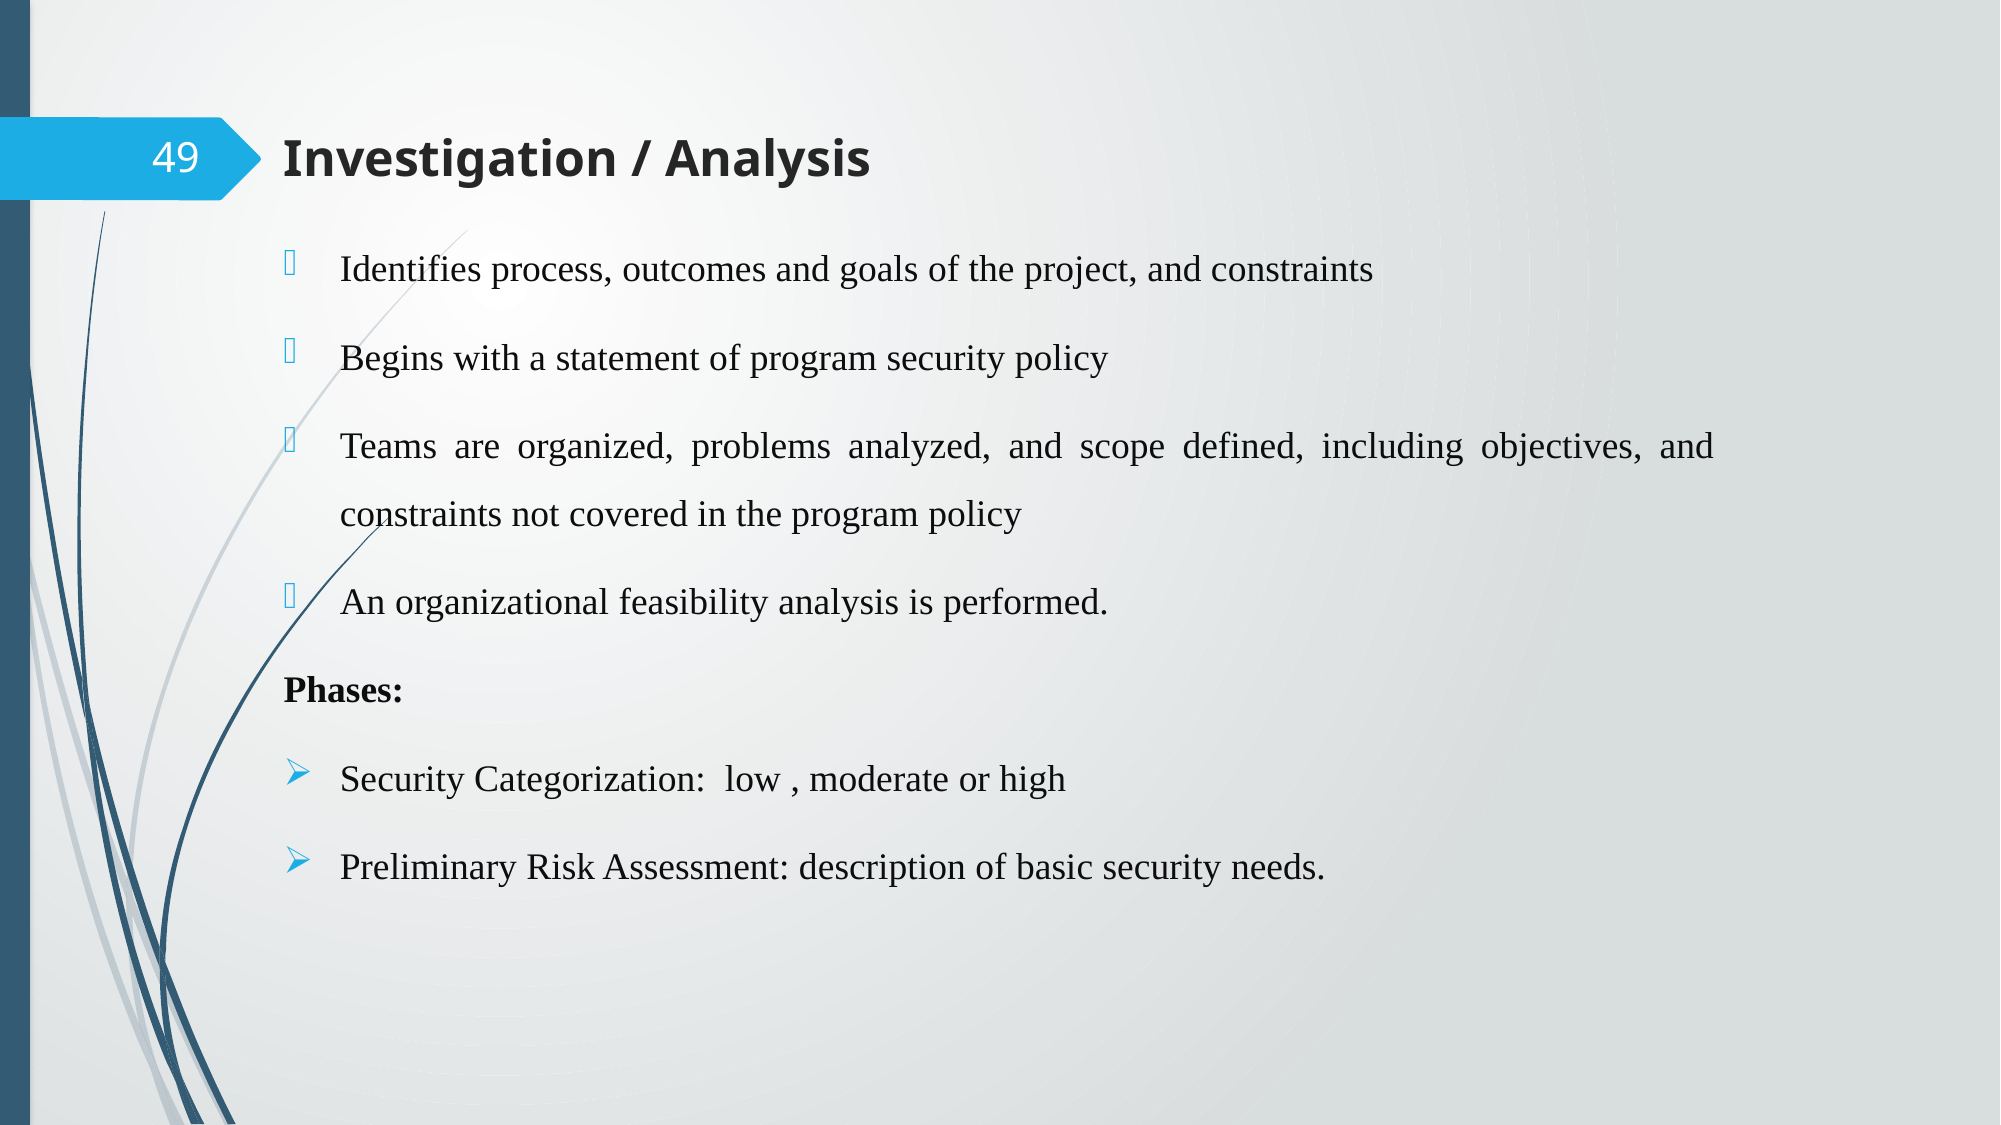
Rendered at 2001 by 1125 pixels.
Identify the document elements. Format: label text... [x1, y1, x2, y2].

list Identifies process, outcomes and goals of the project, and constraints Begins with a statement of program security policy Teams are organized, problems analyzed, and scope defined, including objectives, and constraints not covered in the program policy An organizational feasibility analysis is performed. Phases: Security Categorization: low , moderate or high Preliminary Risk Assessment: description of basic security needs. [268, 214, 1731, 1089]
slide_number 49 [87, 129, 216, 190]
title Investigation / Analysis [269, 119, 1731, 214]
